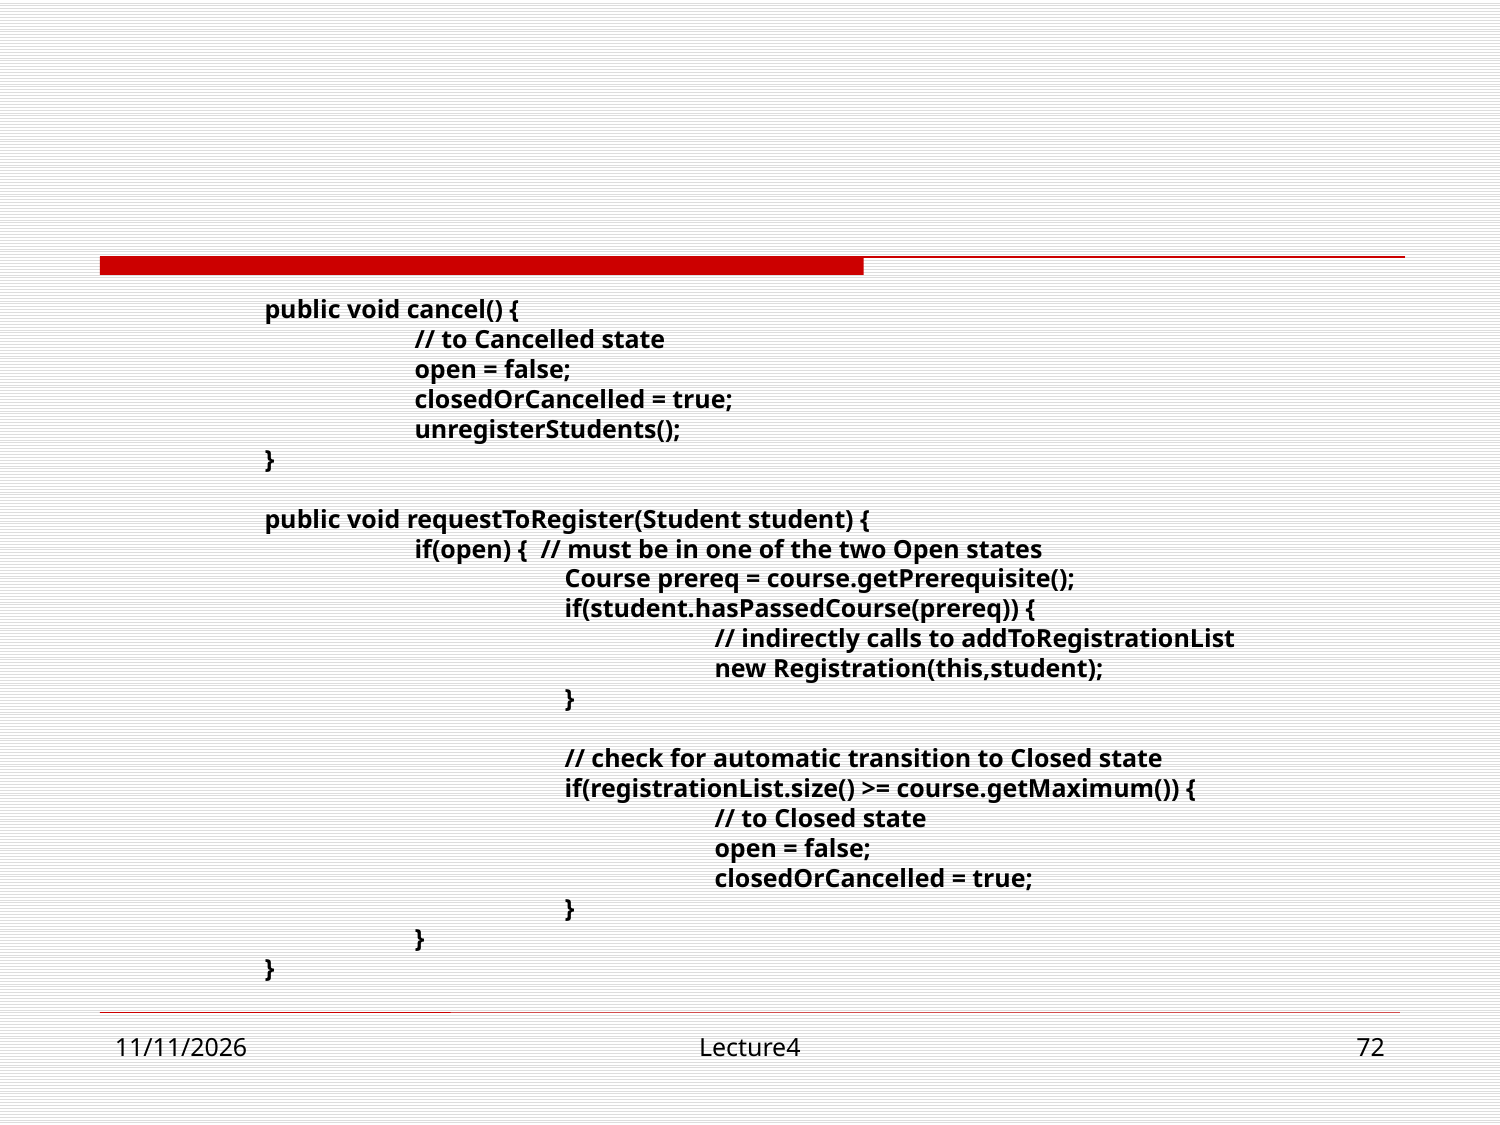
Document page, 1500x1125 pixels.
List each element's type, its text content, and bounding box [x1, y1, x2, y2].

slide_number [99, 1050, 426, 1103]
text_box public void cancel() { // to Cancelled state open = false; closedOrCancelled = true; unregisterStudents(); } public void requestToRegister(Student student) { if(open) { // must be in one of the two Open states Course prereq = course.getPrerequisite(); if(student.hasPassedCourse(prereq)) { // indirectly calls to addToRegistrationList new Registration(this,student); } // check for automatic transition to Closed state if(registrationList.size() >= course.getMaximum()) { // to Closed state open = false; closedOrCancelled = true; } } } [99, 286, 1450, 1050]
slide_number 72 [1074, 1050, 1401, 1103]
footer Lecture4 [512, 1050, 988, 1103]
